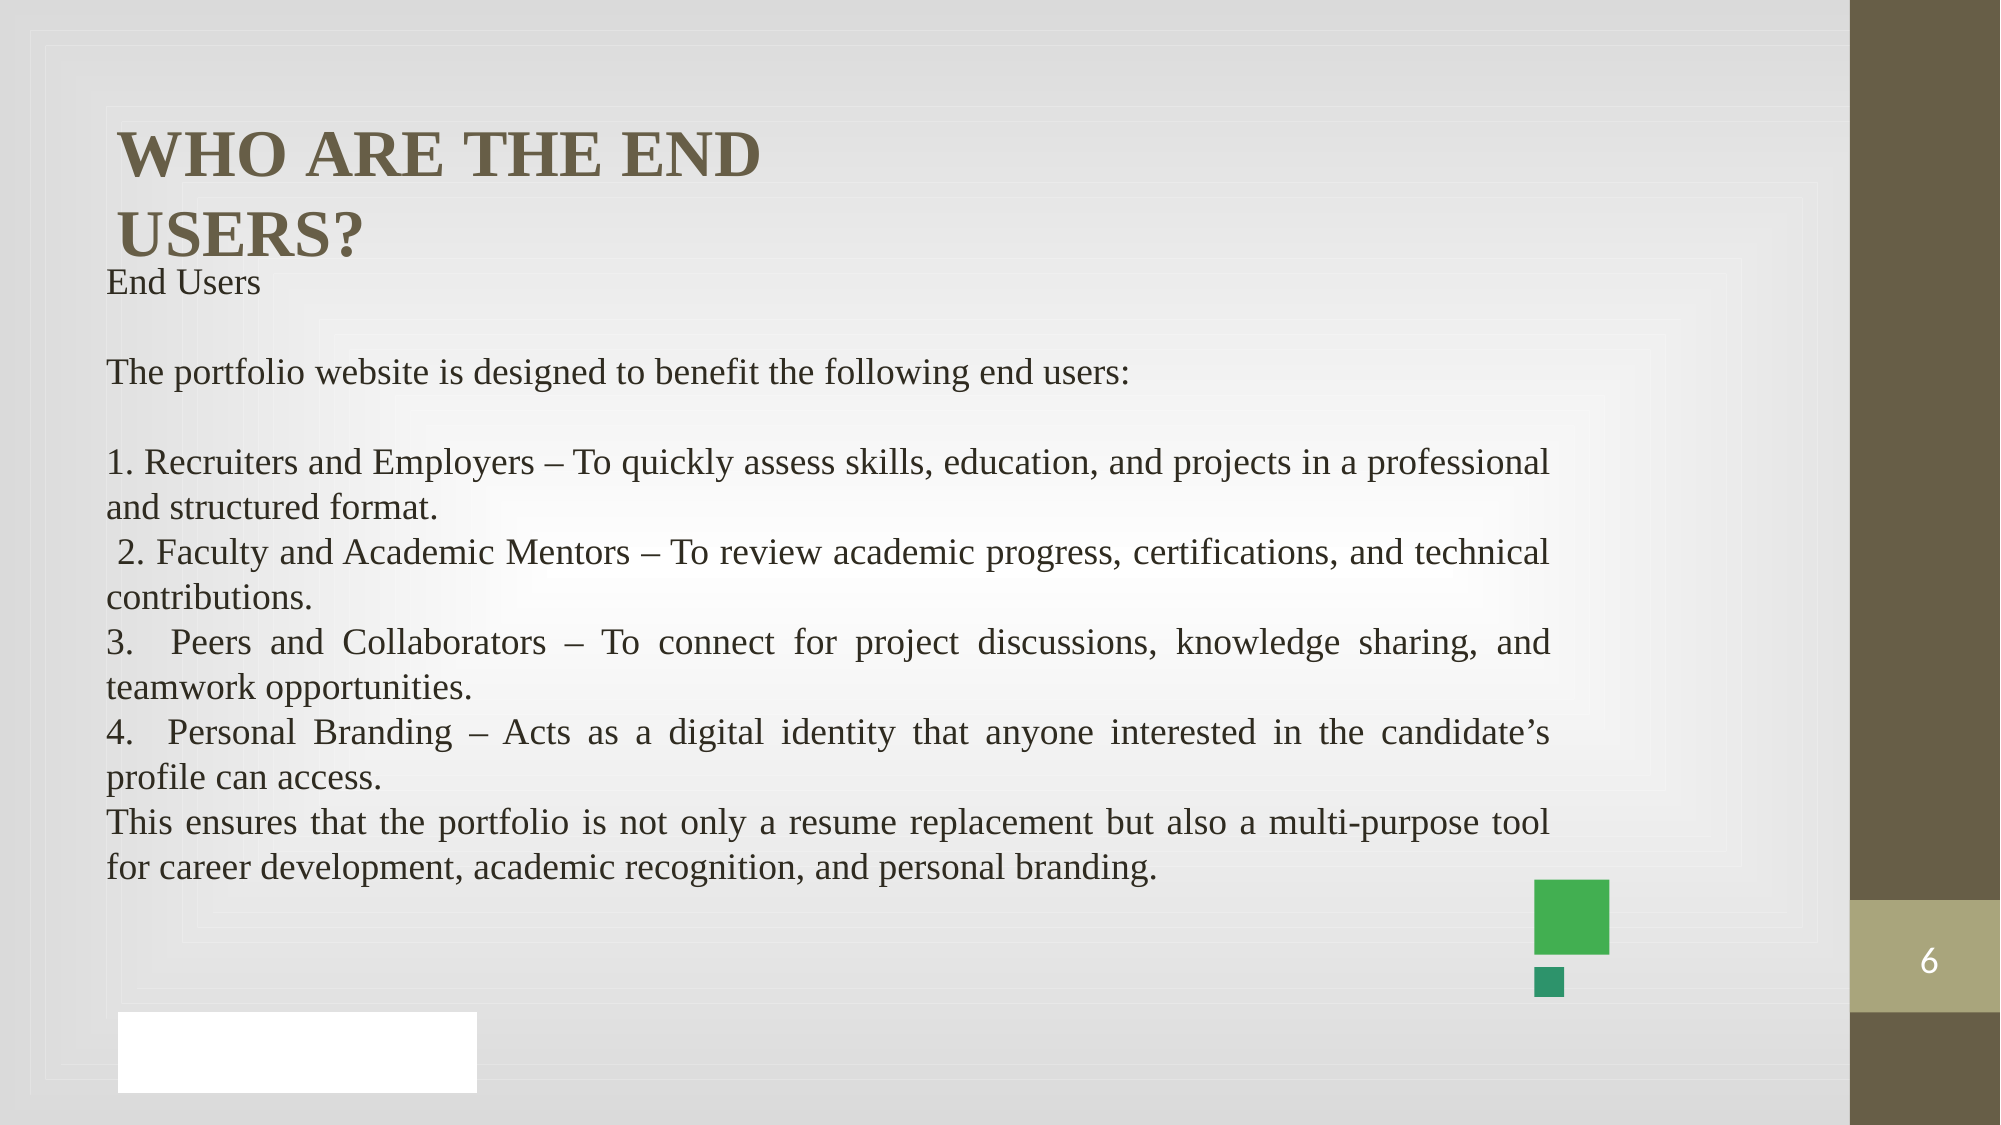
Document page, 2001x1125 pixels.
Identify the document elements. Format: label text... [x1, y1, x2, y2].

title WHO ARE THE END USERS? [114, 92, 1013, 249]
picture [118, 1012, 477, 1093]
slide_number 6 [1865, 630, 1988, 1125]
text_box [1534, 967, 1565, 997]
text_box End Users The portfolio website is designed to benefit the following end users: 1. Recruiters and Employers – To quickly assess skills, education, and projects in a professional and structured format. 2. Faculty and Academic Mentors – To review academic progress, certifications, and technical contributions. 3. Peers and Collaborators – To connect for project discussions, knowledge sharing, and teamwork opportunities. 4. Personal Branding – Acts as a digital identity that anyone interested in the candidate’s profile can access. This ensures that the portfolio is not only a resume replacement but also a multi-purpose tool for career development, academic recognition, and personal branding. [91, 249, 1568, 895]
text_box [1534, 879, 1610, 955]
